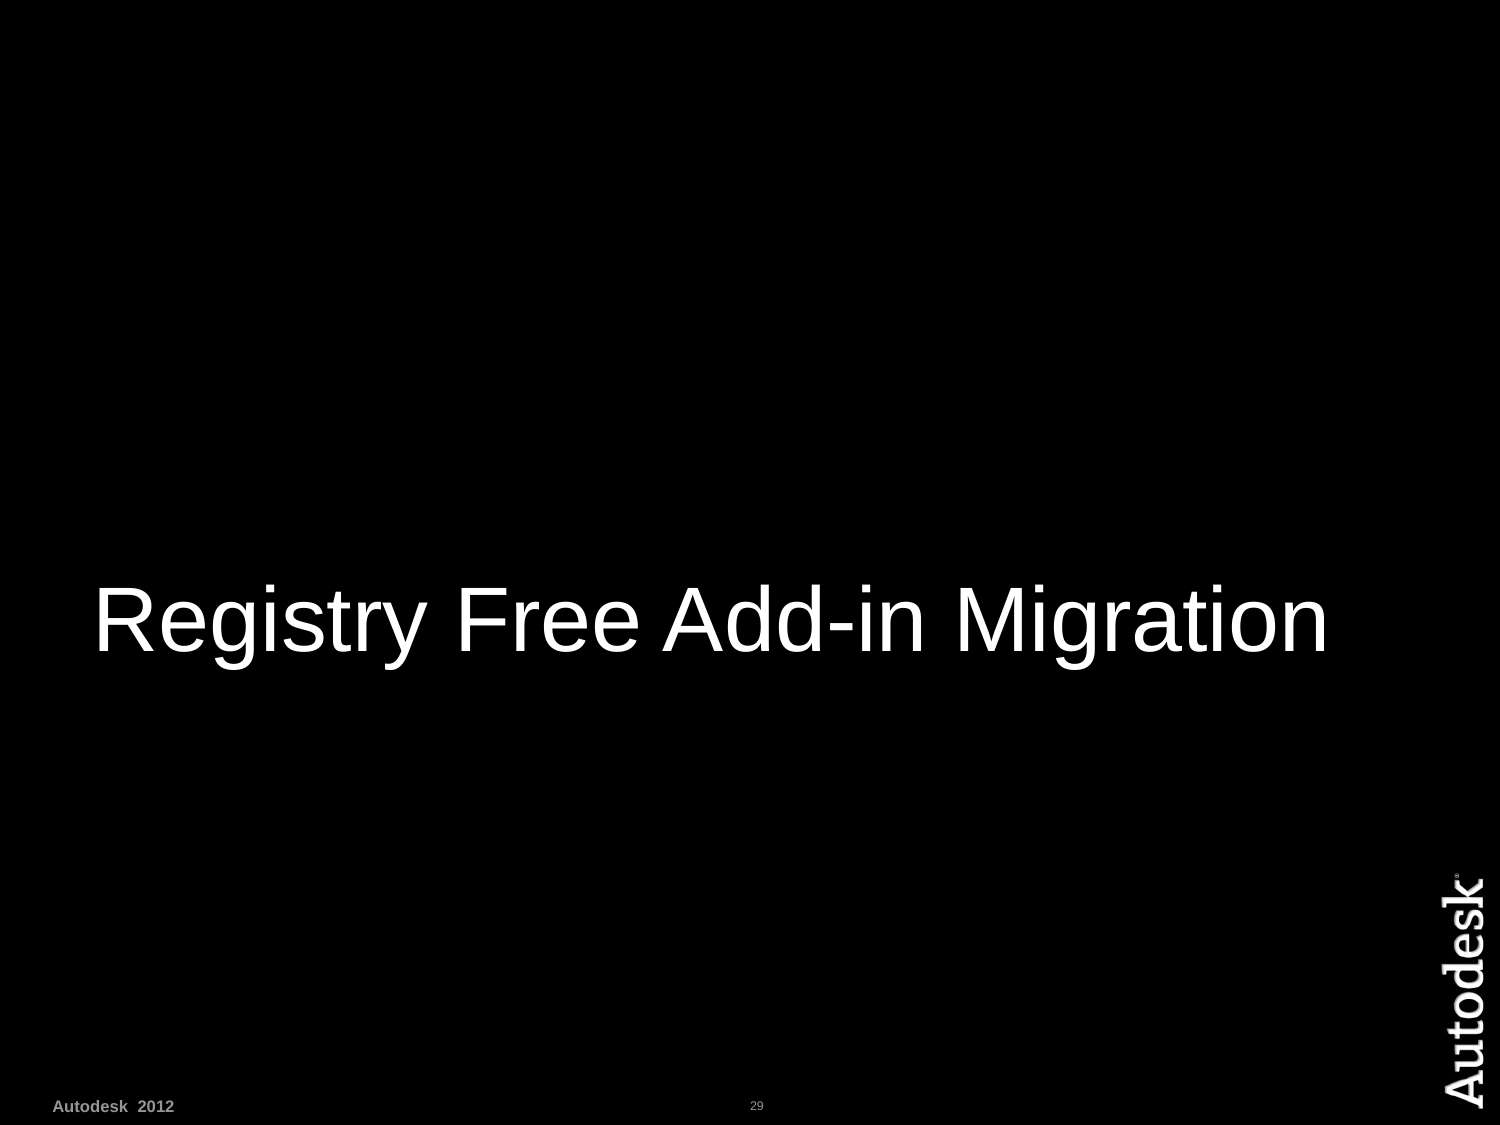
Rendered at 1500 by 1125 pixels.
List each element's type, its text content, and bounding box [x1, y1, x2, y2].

list Registry Free Add-in Migration [92, 423, 1368, 671]
picture [1402, 0, 1500, 1125]
